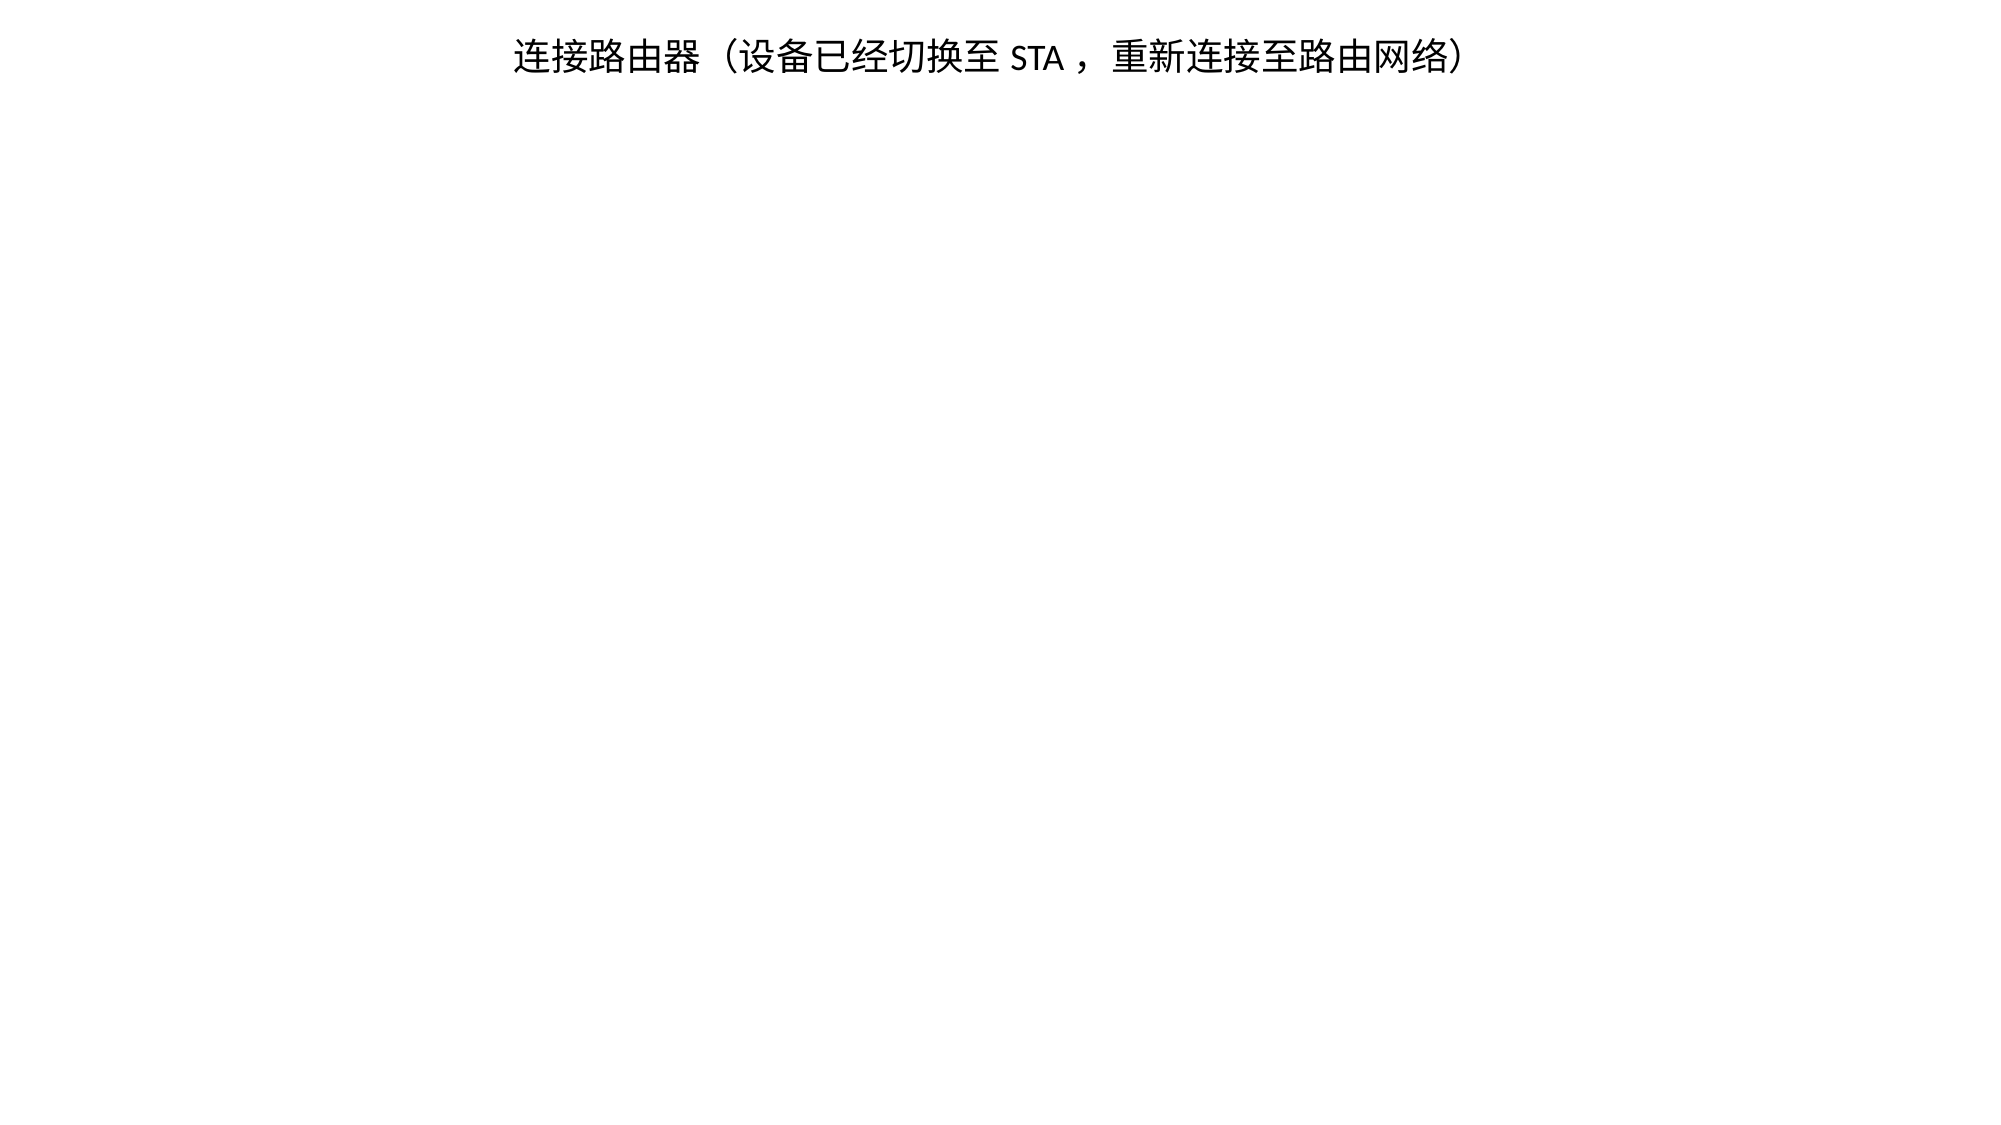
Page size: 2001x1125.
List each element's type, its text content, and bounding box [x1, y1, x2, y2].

text_box 连接路由器（设备已经切换至STA，重新连接至路由网络） [499, 25, 1501, 85]
